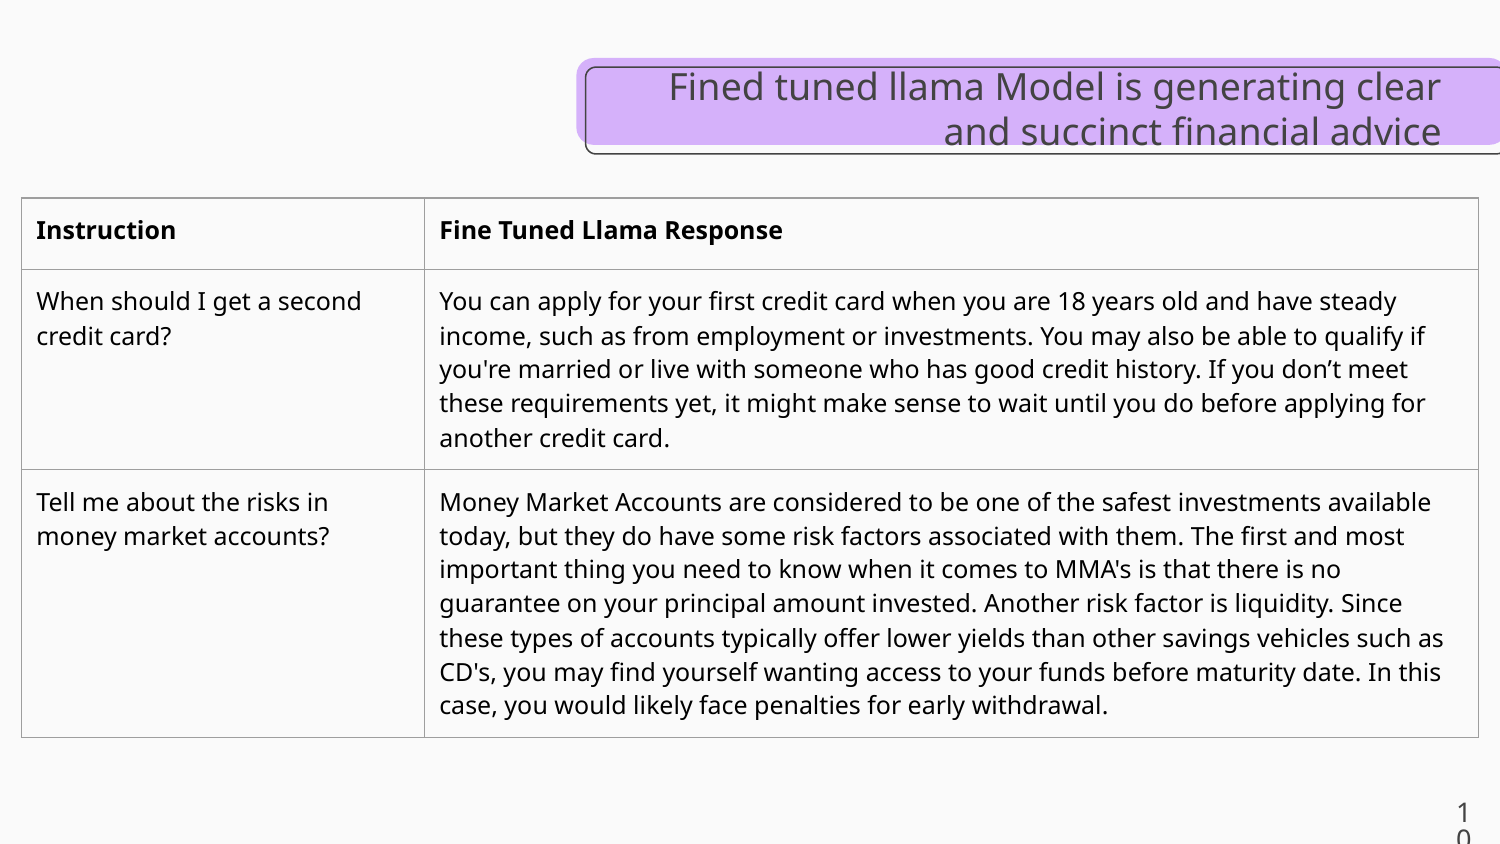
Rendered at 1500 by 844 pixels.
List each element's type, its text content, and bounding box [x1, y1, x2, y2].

table_cell Money Market Accounts are considered to be one of the safest investments available today, but they do have some risk factors associated with them. The first and most important thing you need to know when it comes to MMA's is that there is no guarantee on your principal amount invested. Another risk factor is liquidity. Since these types of accounts typically offer lower yields than other savings vehicles such as CD's, you may find yourself wanting access to your funds before maturity date. In this case, you would likely face penalties for early withdrawal. [425, 470, 1478, 737]
table_cell Tell me about the risks in money market accounts? [22, 470, 424, 737]
text_box ‹#› [1441, 780, 1500, 844]
table_cell You can apply for your first credit card when you are 18 years old and have steady income, such as from employment or investments. You may also be able to qualify if you're married or live with someone who has good credit history. If you don’t meet these requirements yet, it might make sense to wait until you do before applying for another credit card. [425, 270, 1478, 469]
table_header Fine Tuned Llama Response [425, 199, 1478, 269]
table_cell When should I get a second credit card? [22, 270, 424, 469]
title Fined tuned llama Model is generating clear and succinct financial advice [624, 68, 1458, 148]
table_header Instruction [22, 199, 424, 269]
